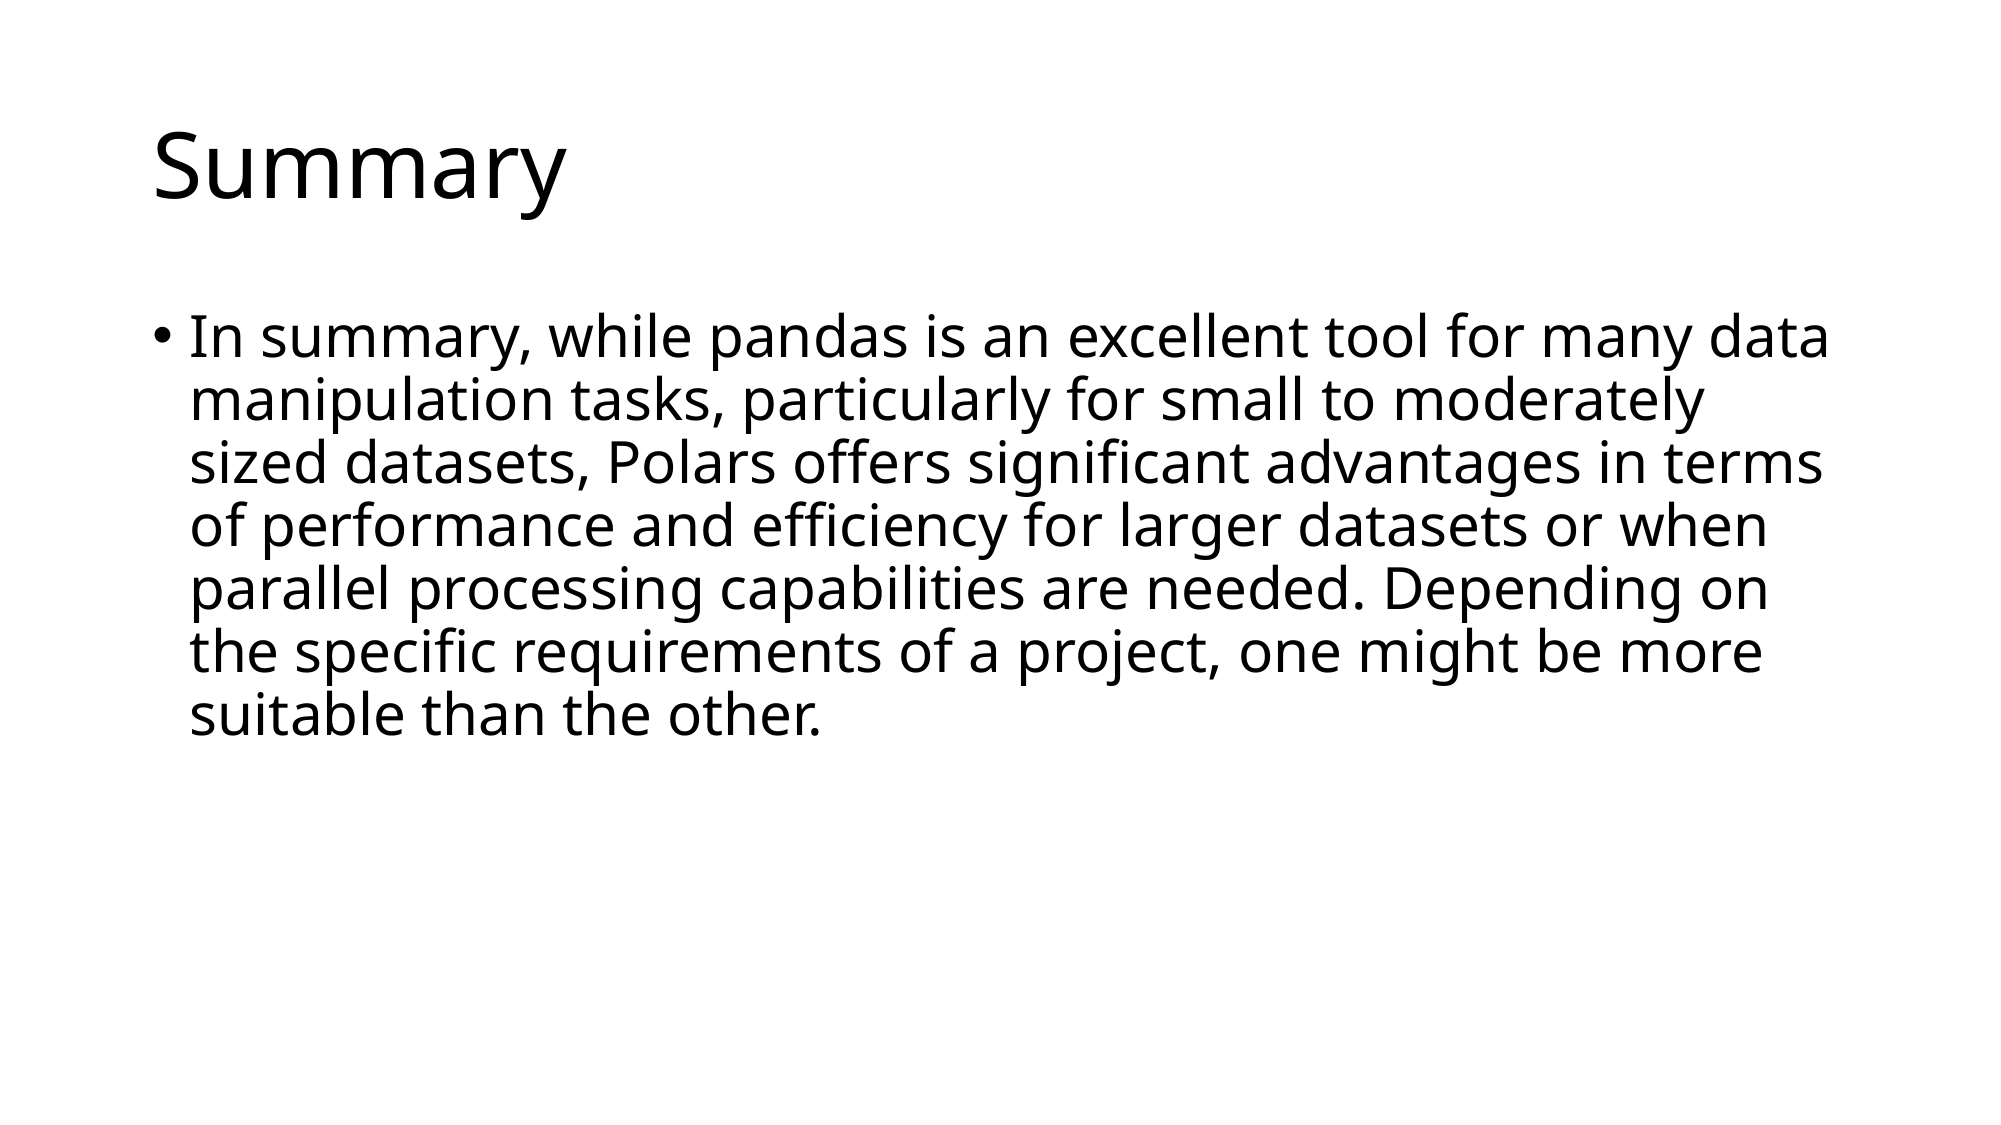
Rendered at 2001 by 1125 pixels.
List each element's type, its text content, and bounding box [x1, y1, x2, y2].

title Summary [137, 59, 1863, 278]
list In summary, while pandas is an excellent tool for many data manipulation tasks, particularly for small to moderately sized datasets, Polars offers significant advantages in terms of performance and efficiency for larger datasets or when parallel processing capabilities are needed. Depending on the specific requirements of a project, one might be more suitable than the other. [137, 299, 1863, 1014]
